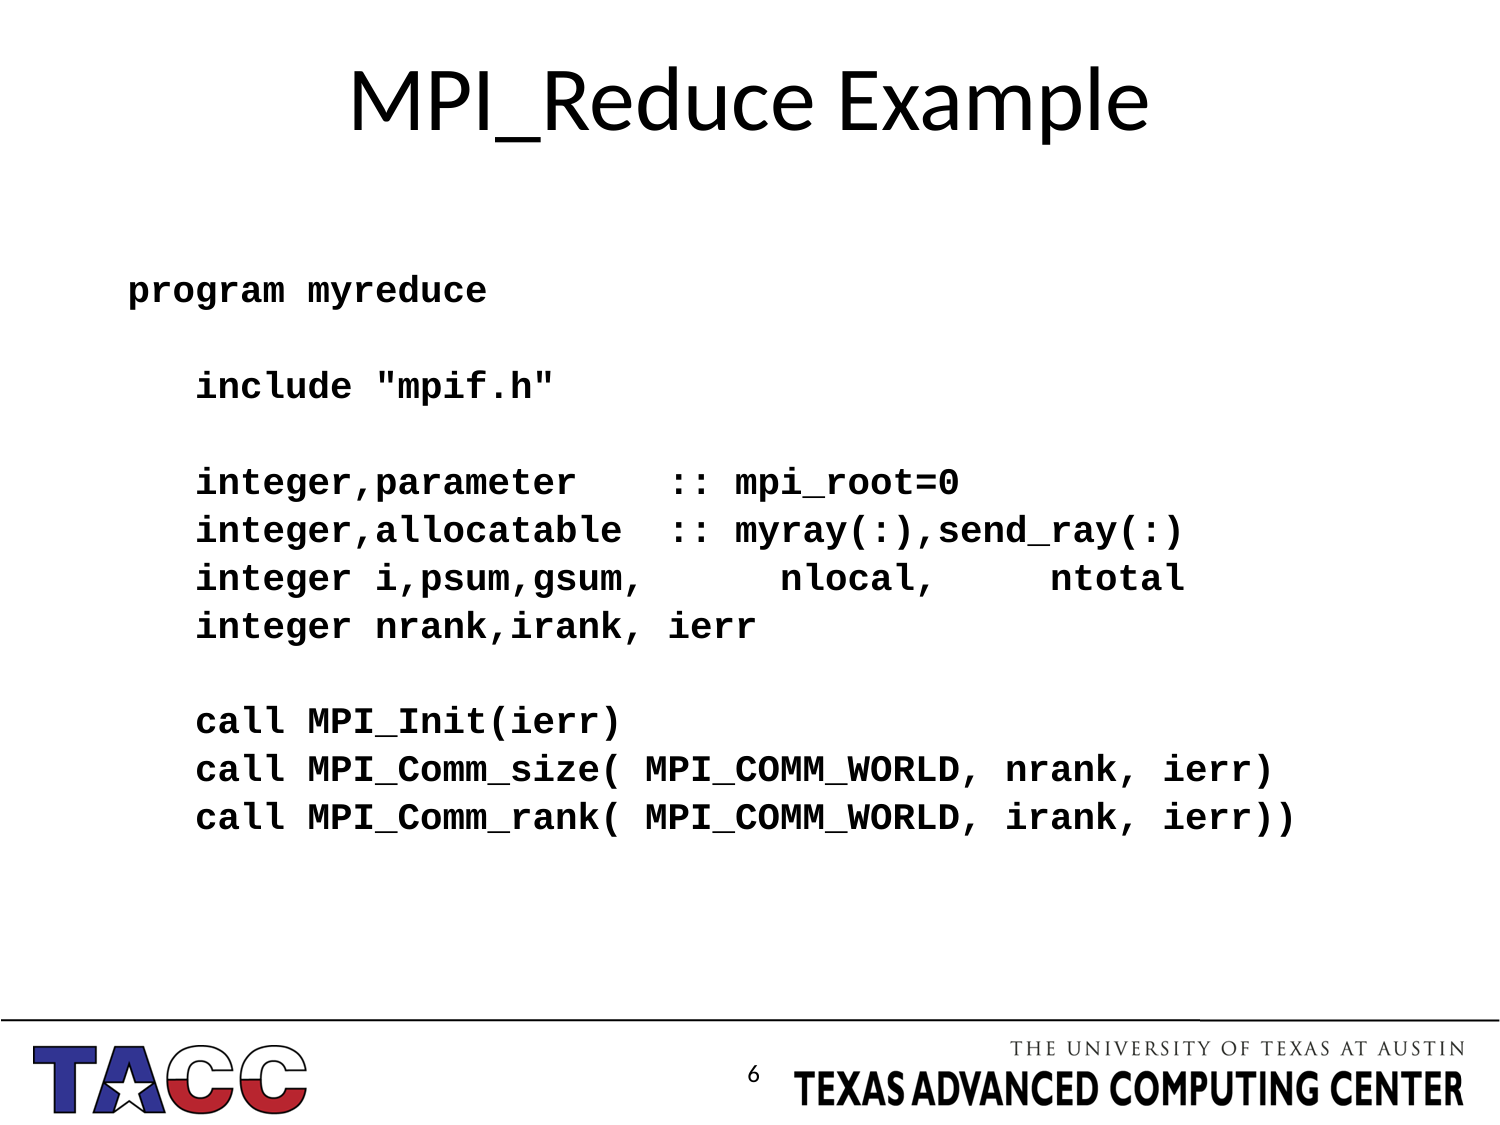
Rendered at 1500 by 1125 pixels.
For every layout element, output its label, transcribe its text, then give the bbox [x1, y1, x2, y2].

picture [0, 1018, 1500, 1125]
list program myreduce include "mpif.h" integer,parameter :: mpi_root=0 integer,allocatable :: myray(:),send_ray(:) integer i,psum,gsum, nlocal, ntotal integer nrank,irank, ierr call MPI_Init(ierr) call MPI_Comm_size( MPI_COMM_WORLD, nrank, ierr) call MPI_Comm_rank( MPI_COMM_WORLD, irank, ierr)) [112, 262, 1450, 913]
slide_number 6 [425, 1042, 775, 1103]
title MPI_Reduce Example [75, 0, 1425, 188]
